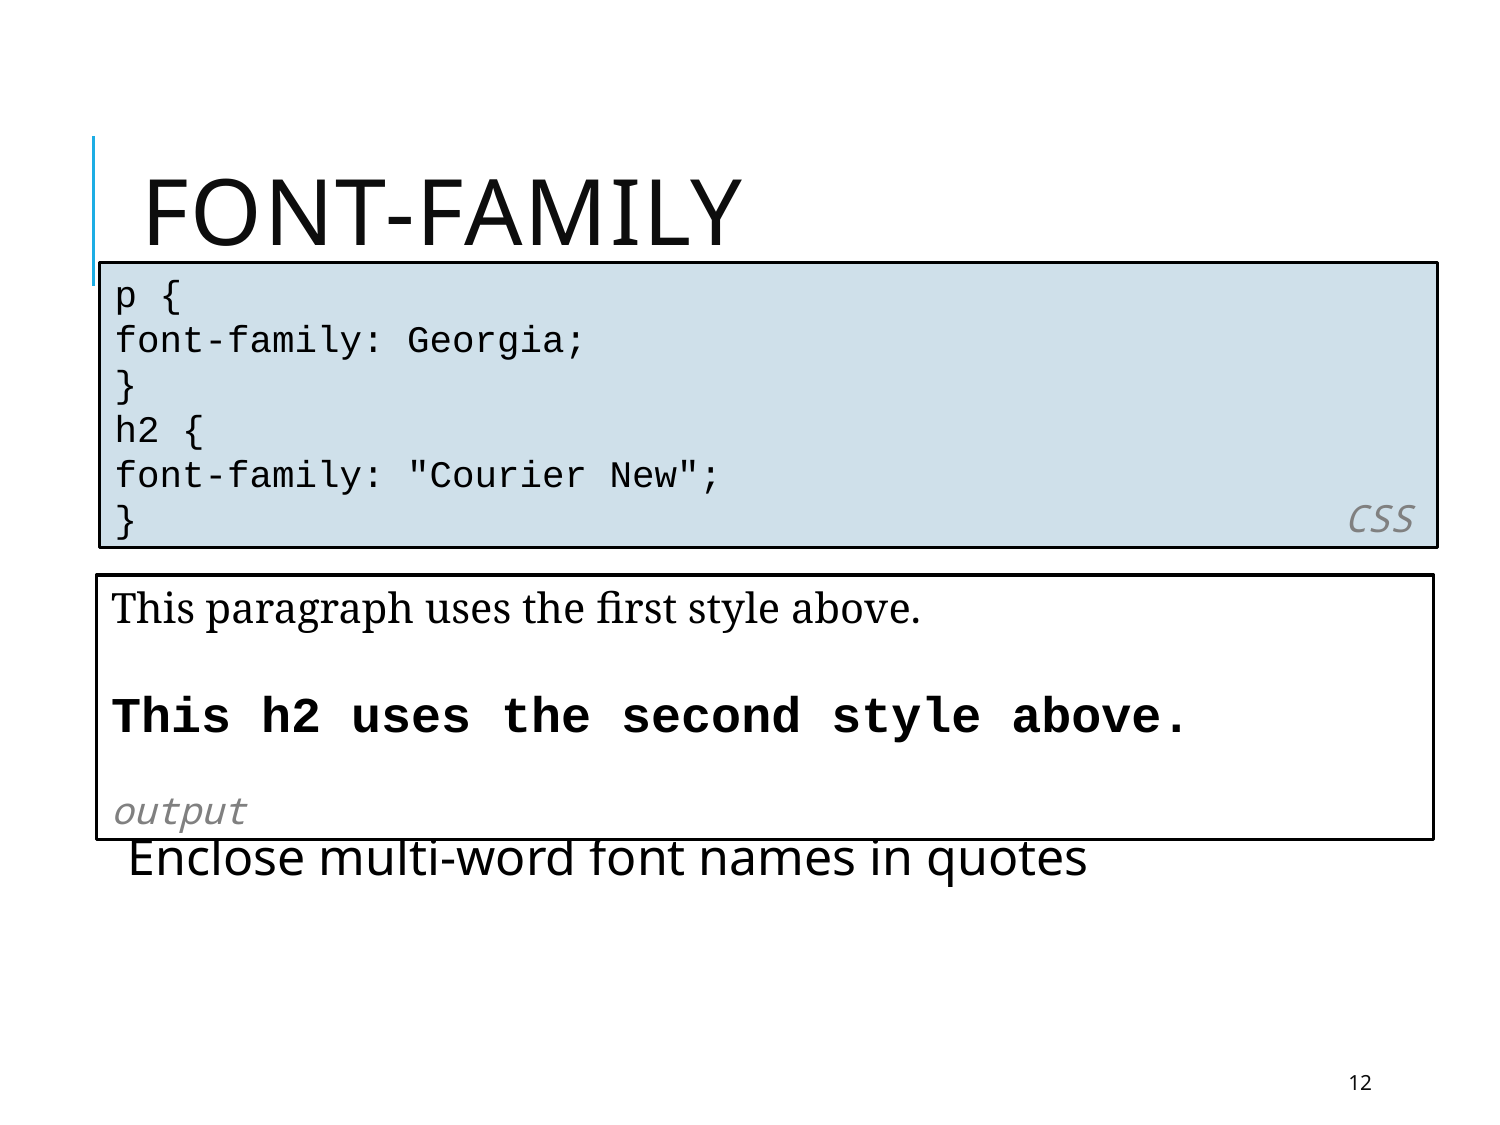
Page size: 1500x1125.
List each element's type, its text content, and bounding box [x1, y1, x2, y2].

list Enclose multi-word font names in quotes [105, 825, 1443, 1075]
text_box This paragraph uses the first style above. This h2 uses the second style above. output [96, 574, 1434, 840]
slide_number 12 [1333, 1061, 1454, 1107]
title font-family [126, 96, 1322, 262]
text_box p { font-family: Georgia; } h2 { font-family: "Courier New"; } CSS [99, 262, 1438, 548]
